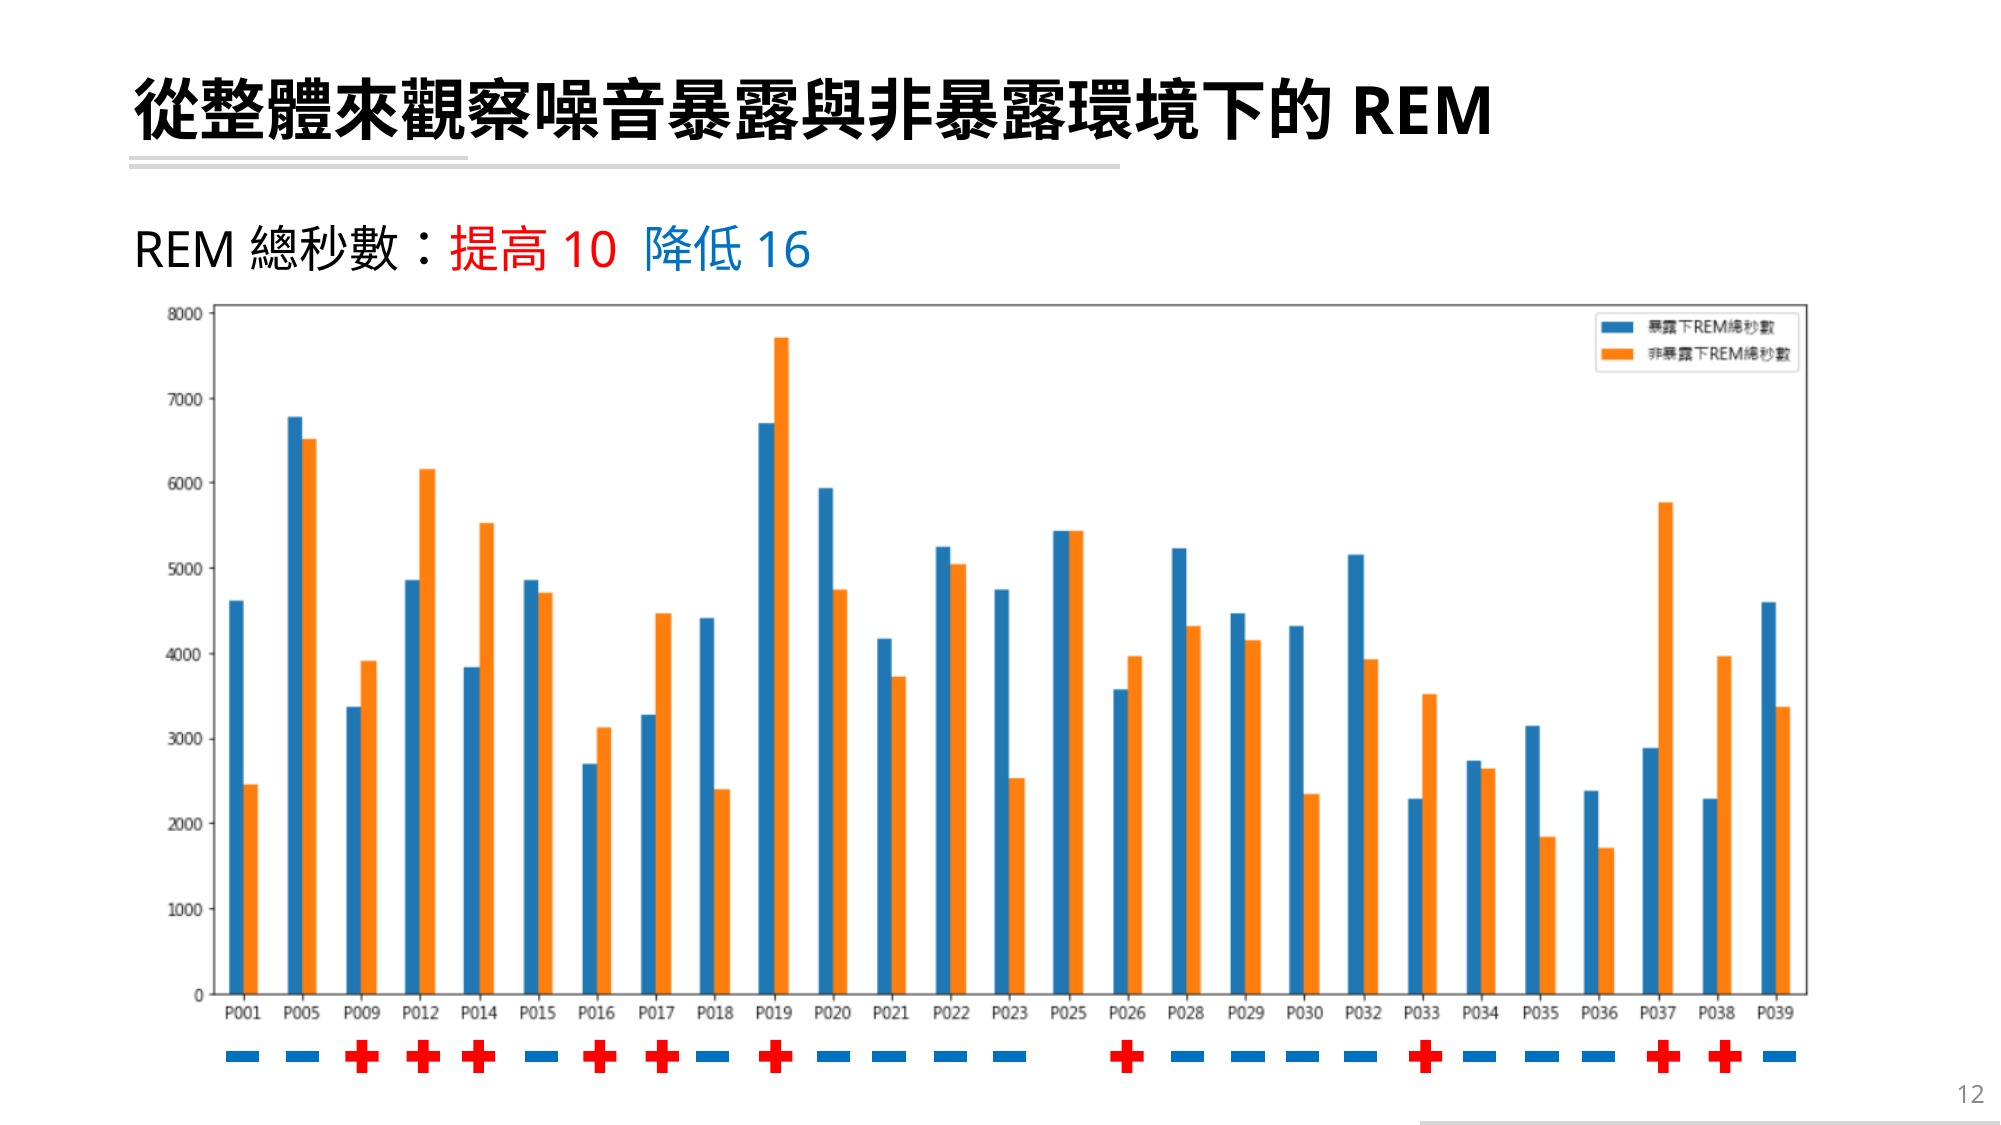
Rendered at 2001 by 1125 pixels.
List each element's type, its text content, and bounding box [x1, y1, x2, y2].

list REM總秒數：提高10 降低16 [118, 216, 1863, 289]
slide_number 12 [1896, 1066, 2000, 1125]
text_box [524, 1050, 559, 1063]
picture [159, 288, 1821, 1035]
text_box [1581, 1050, 1616, 1063]
text_box [1762, 1050, 1797, 1063]
text_box [1342, 1050, 1378, 1063]
text_box [816, 1050, 851, 1063]
text_box [285, 1050, 320, 1063]
text_box [1462, 1050, 1497, 1063]
title 從整體來觀察噪音暴露與非暴露環境下的REM [118, 59, 1863, 167]
text_box [1109, 1039, 1145, 1074]
text_box [406, 1039, 441, 1074]
text_box [645, 1039, 680, 1074]
text_box [1707, 1039, 1743, 1074]
text_box [1524, 1050, 1560, 1063]
text_box [1646, 1039, 1681, 1074]
text_box [871, 1050, 907, 1063]
text_box [1285, 1050, 1320, 1063]
text_box [933, 1050, 968, 1063]
text_box [1170, 1050, 1205, 1063]
text_box [695, 1050, 730, 1063]
text_box [344, 1039, 380, 1074]
text_box [582, 1039, 618, 1074]
text_box [461, 1039, 496, 1074]
text_box [758, 1039, 793, 1074]
text_box [1408, 1039, 1443, 1074]
text_box [1230, 1050, 1266, 1063]
text_box [224, 1050, 260, 1063]
text_box [992, 1050, 1027, 1063]
